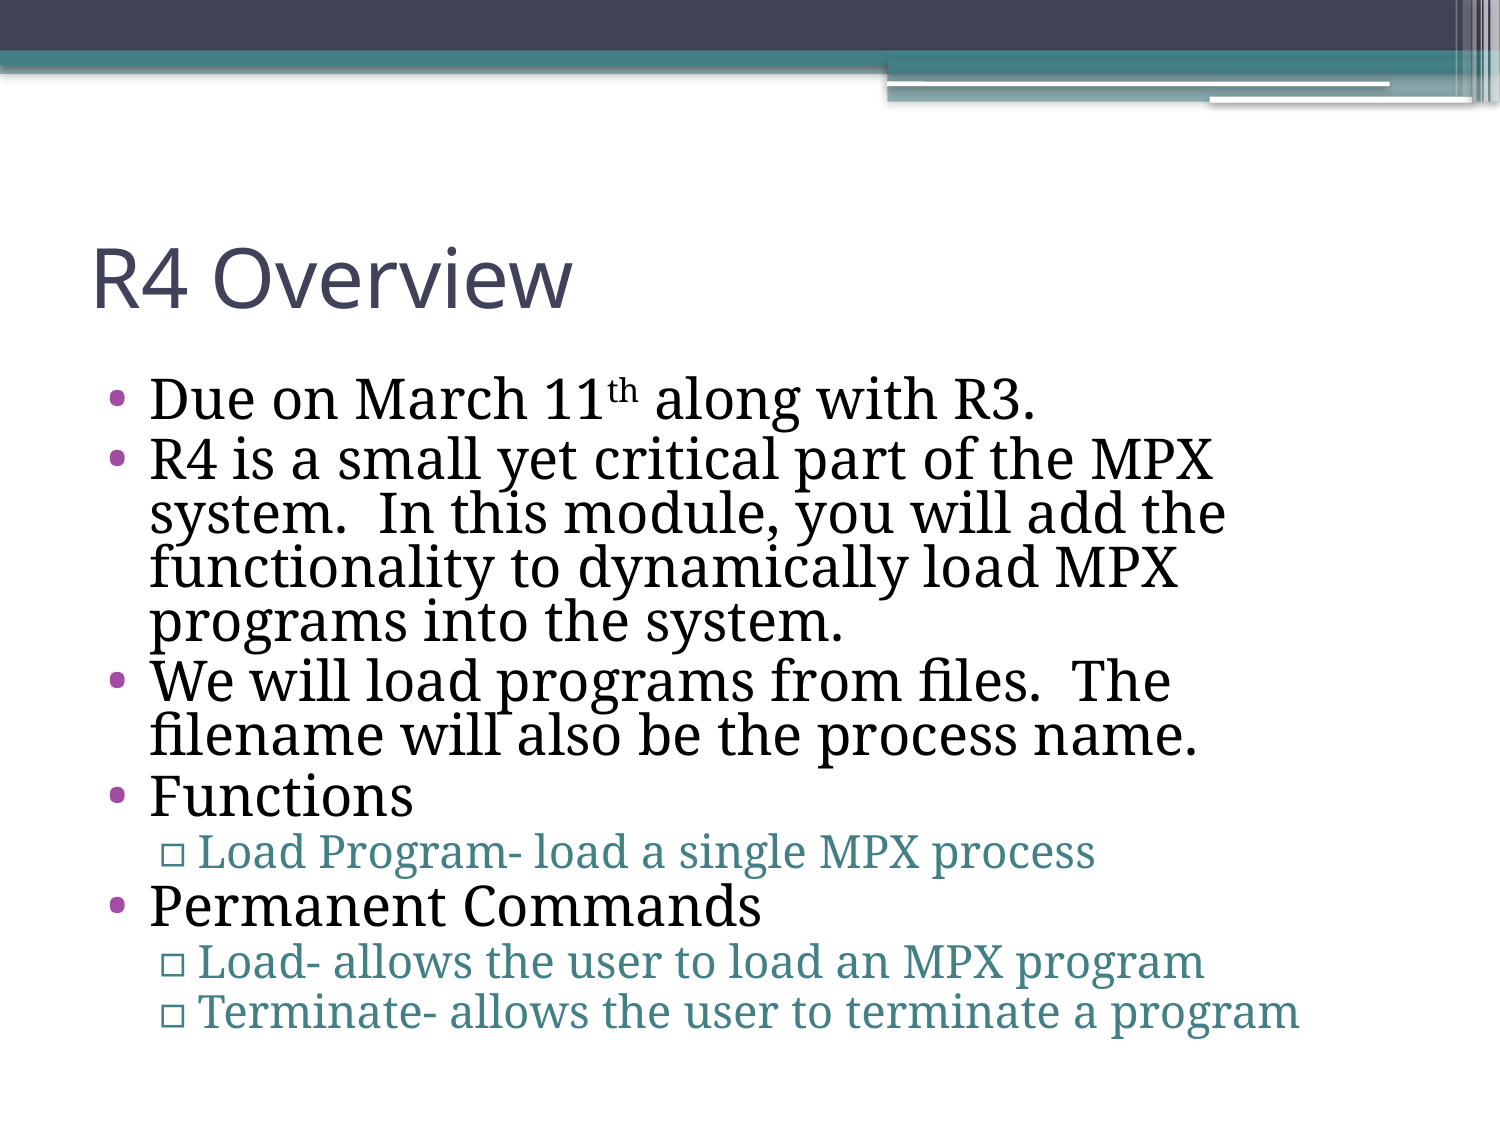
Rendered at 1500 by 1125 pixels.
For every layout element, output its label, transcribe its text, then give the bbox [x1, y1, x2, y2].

list Due on March 11th along with R3. R4 is a small yet critical part of the MPX system. In this module, you will add the functionality to dynamically load MPX programs into the system. We will load programs from files. The filename will also be the process name. Functions Load Program- load a single MPX process Permanent Commands Load- allows the user to load an MPX program Terminate- allows the user to terminate a program [75, 368, 1425, 1079]
title R4 Overview [75, 187, 1425, 363]
